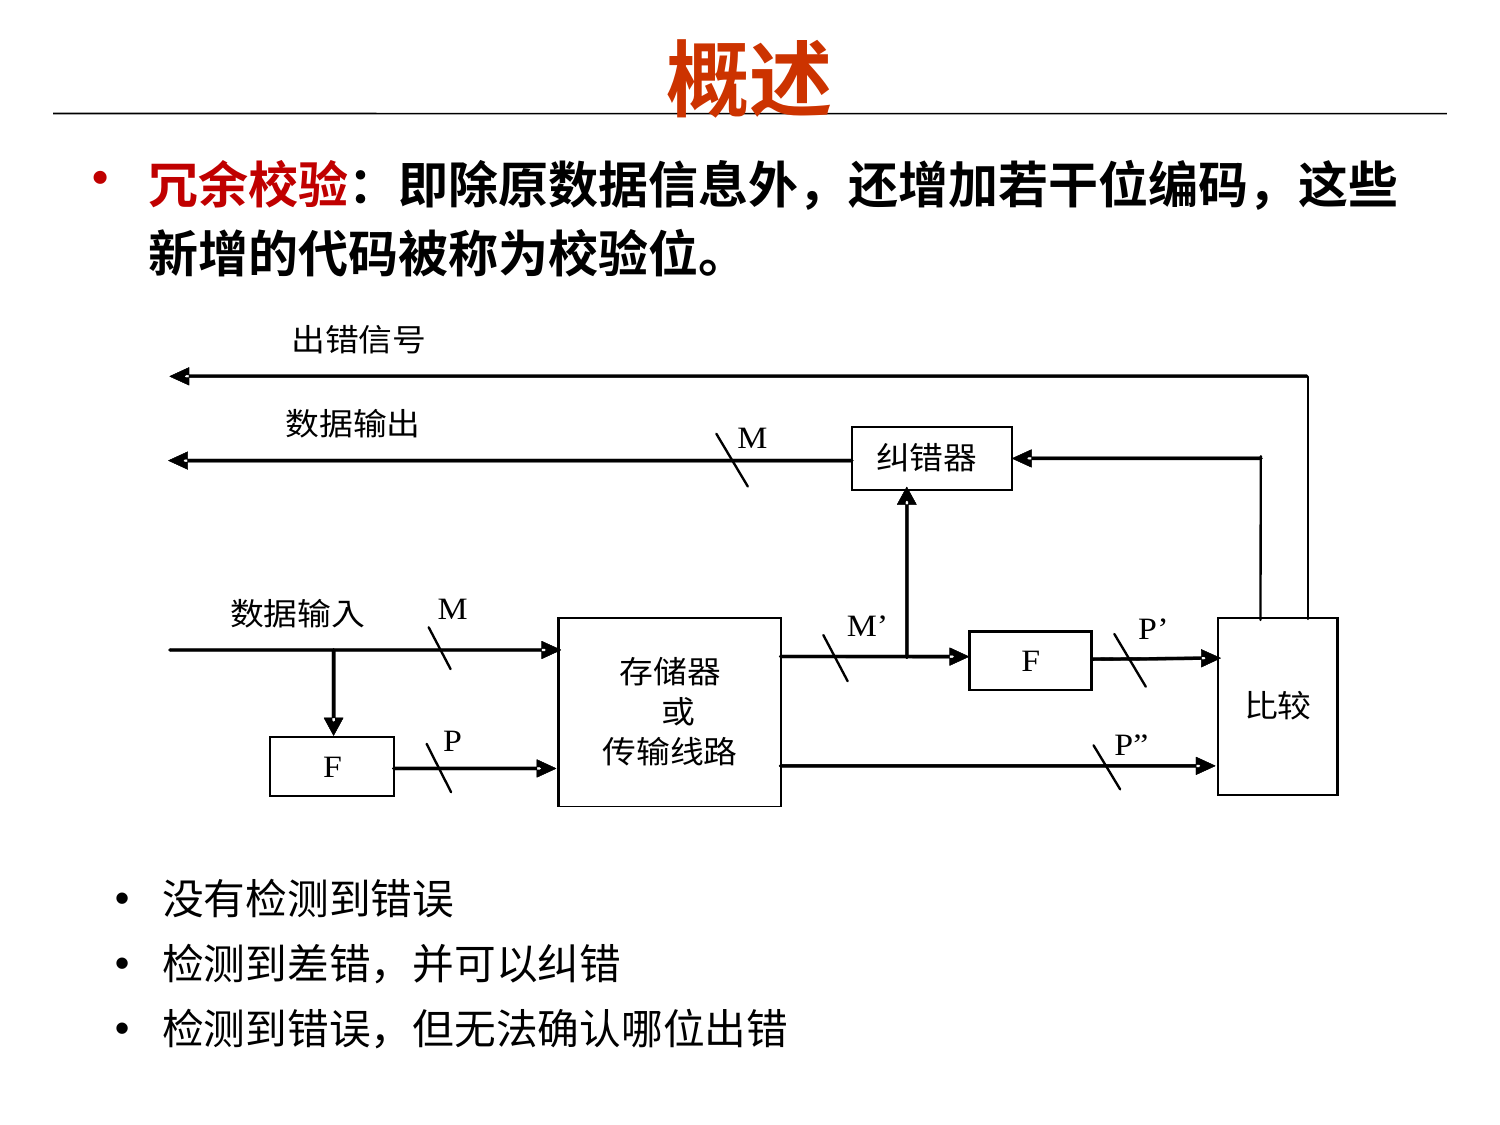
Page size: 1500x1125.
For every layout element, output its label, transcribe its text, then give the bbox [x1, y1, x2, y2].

title 概述 [74, 30, 1426, 124]
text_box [159, 311, 1341, 807]
list 冗余校验：即除原数据信息外，还增加若干位编码，这些新增的代码被称为校验位。 [76, 136, 1428, 994]
text_box 没有检测到错误 检测到差错，并可以纠错 检测到错误，但无法确认哪位出错 [100, 850, 1230, 1061]
